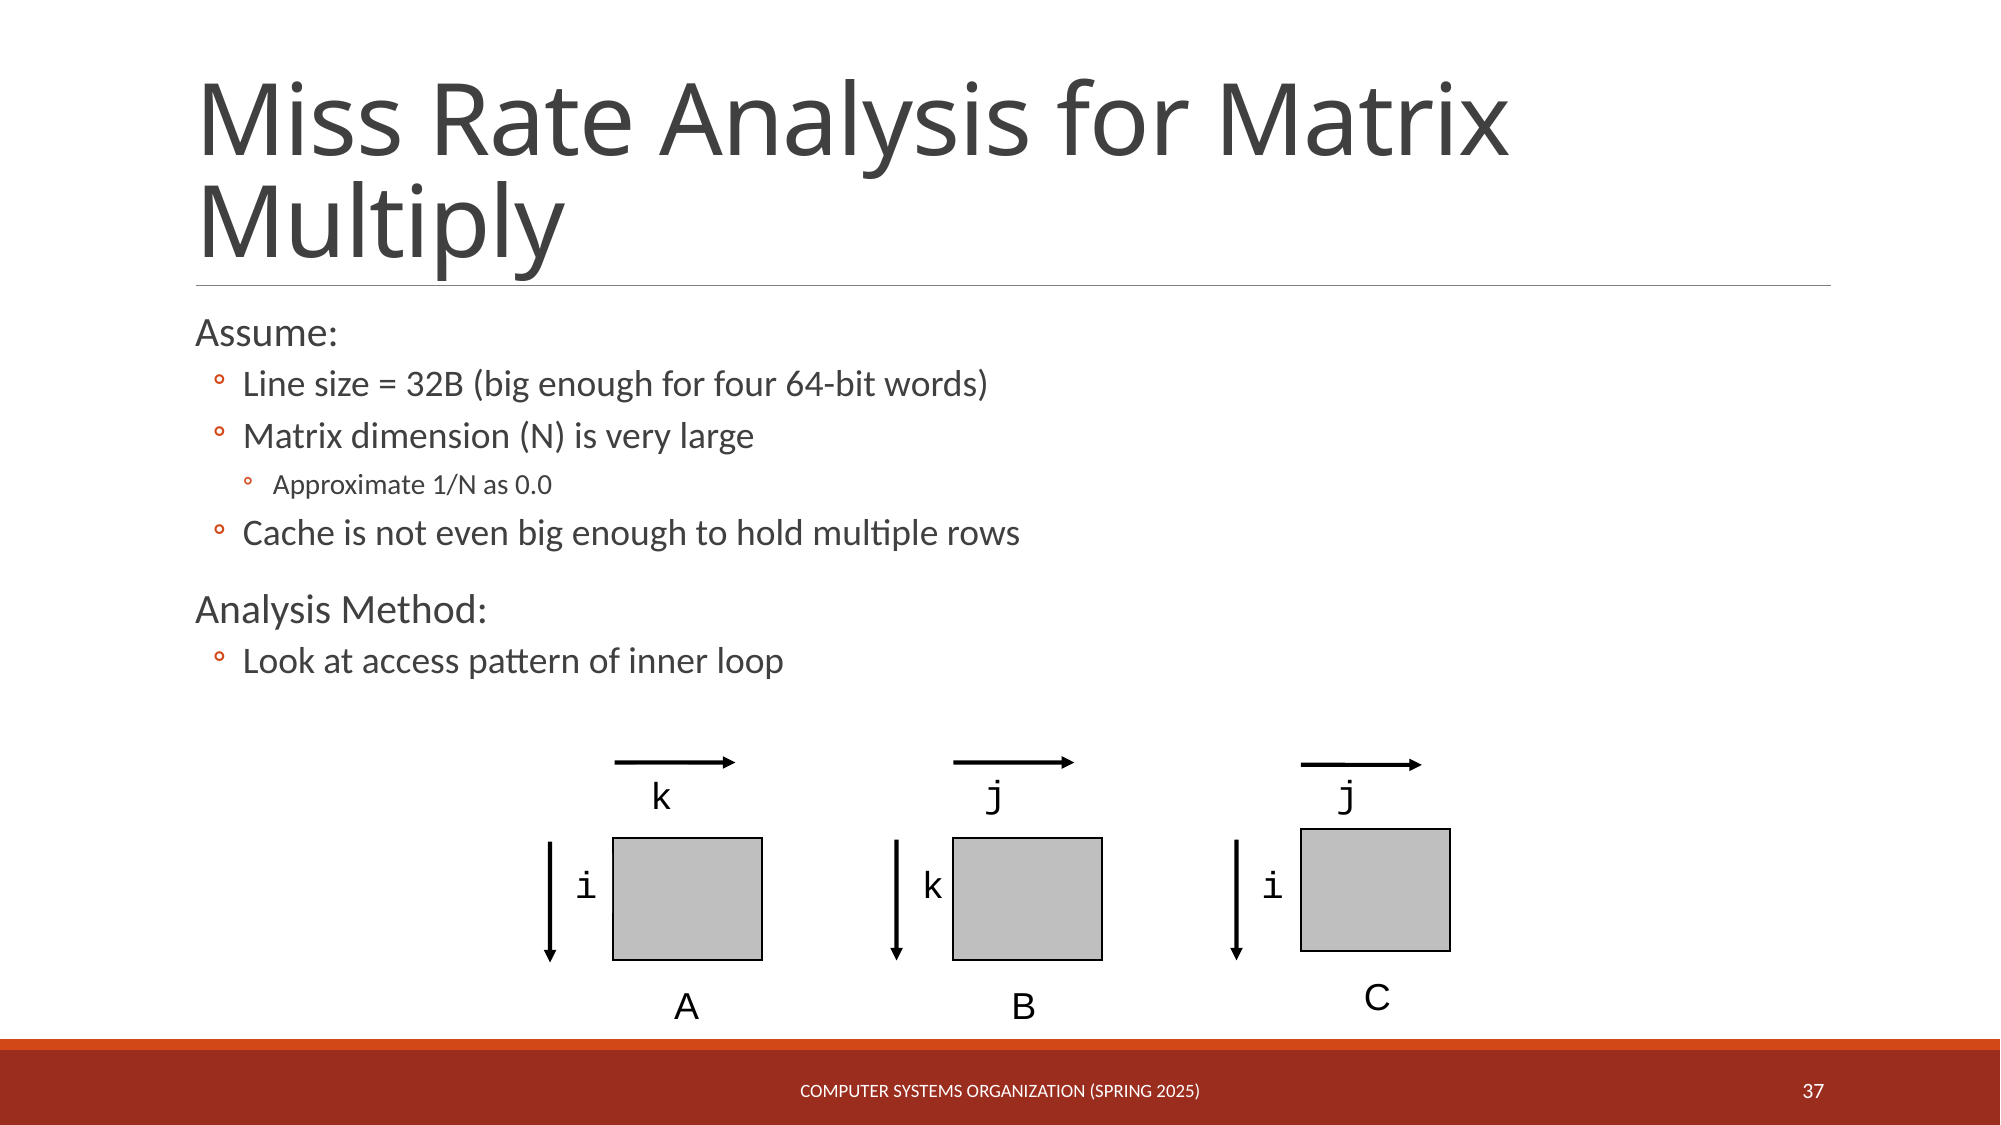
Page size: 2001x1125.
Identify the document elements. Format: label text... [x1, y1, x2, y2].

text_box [895, 761, 1103, 1036]
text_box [1235, 761, 1451, 1027]
slide_number 37 [1624, 1059, 1840, 1120]
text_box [549, 761, 763, 1036]
footer Computer Systems Organization (Spring 2025) [604, 1059, 1396, 1120]
title Miss Rate Analysis for Matrix Multiply [180, 47, 1830, 285]
list Assume: Line size = 32B (big enough for four 64-bit words) Matrix dimension (N) is very large Approximate 1/N as 0.0 Cache is not even big enough to hold multiple rows Analysis Method: Look at access pattern of inner loop [180, 302, 1830, 963]
